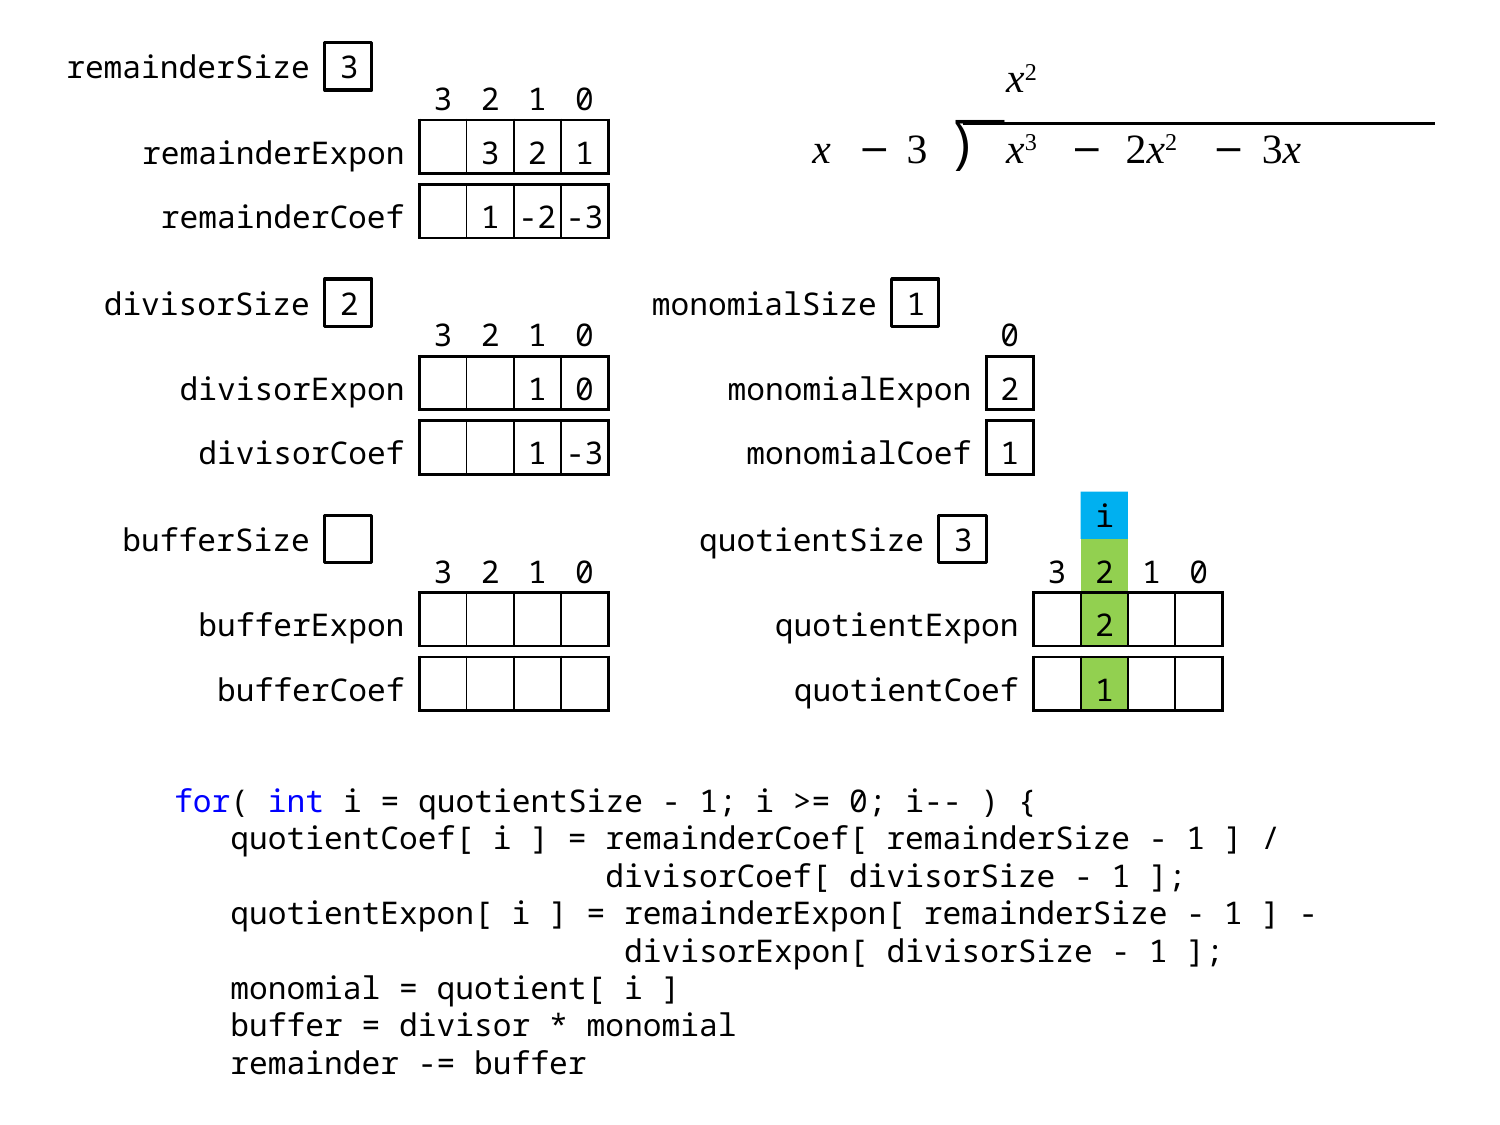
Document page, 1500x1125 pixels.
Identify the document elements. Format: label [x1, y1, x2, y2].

table_header [1082, 658, 1127, 709]
text_box [631, 277, 941, 328]
table_cell [515, 121, 560, 172]
table_cell [421, 594, 466, 645]
table_header [774, 657, 1032, 710]
table_header [562, 186, 607, 237]
table_header [988, 422, 1032, 473]
table_header [421, 658, 466, 709]
table_cell [562, 594, 607, 645]
text_box [88, 513, 374, 564]
table_cell [515, 358, 560, 408]
table_cell [467, 358, 513, 408]
table_header [159, 303, 608, 356]
table_cell [467, 121, 513, 172]
table_header [421, 422, 466, 473]
text_box [1080, 491, 1128, 539]
table_header [562, 658, 607, 709]
table_header [421, 186, 466, 237]
table_cell [515, 594, 560, 645]
text_box [679, 513, 988, 564]
table_cell [421, 358, 466, 408]
table_header [467, 186, 513, 237]
table_cell [183, 592, 418, 646]
table_cell [988, 358, 1032, 408]
table_header [136, 185, 418, 238]
table_header [515, 186, 560, 237]
table_header [1176, 658, 1221, 709]
text_box [64, 277, 374, 328]
table_header [515, 658, 560, 709]
table_header [1129, 658, 1174, 709]
table_header [726, 421, 985, 474]
text_box [41, 41, 374, 92]
table_cell [562, 358, 607, 408]
table_cell [467, 594, 513, 645]
table_header [183, 539, 608, 592]
table_cell [750, 592, 1032, 646]
table_header [207, 657, 418, 710]
table_header [136, 66, 608, 120]
list [159, 774, 1341, 1083]
table_cell [421, 121, 466, 172]
table_cell [562, 121, 607, 172]
table_cell [1129, 594, 1174, 645]
table_cell [159, 356, 418, 410]
table_cell [1082, 594, 1127, 645]
table_cell [136, 120, 418, 173]
table_cell [1176, 594, 1221, 645]
table_header [1035, 658, 1080, 709]
table_header [562, 422, 607, 473]
table_cell [703, 356, 985, 410]
table_header [750, 539, 1222, 592]
table_header [703, 303, 1033, 356]
table_header [797, 43, 1411, 185]
table_header [467, 422, 513, 473]
table_cell [1035, 594, 1080, 645]
table_header [183, 421, 418, 474]
table_header [515, 422, 560, 473]
table_header [467, 658, 513, 709]
